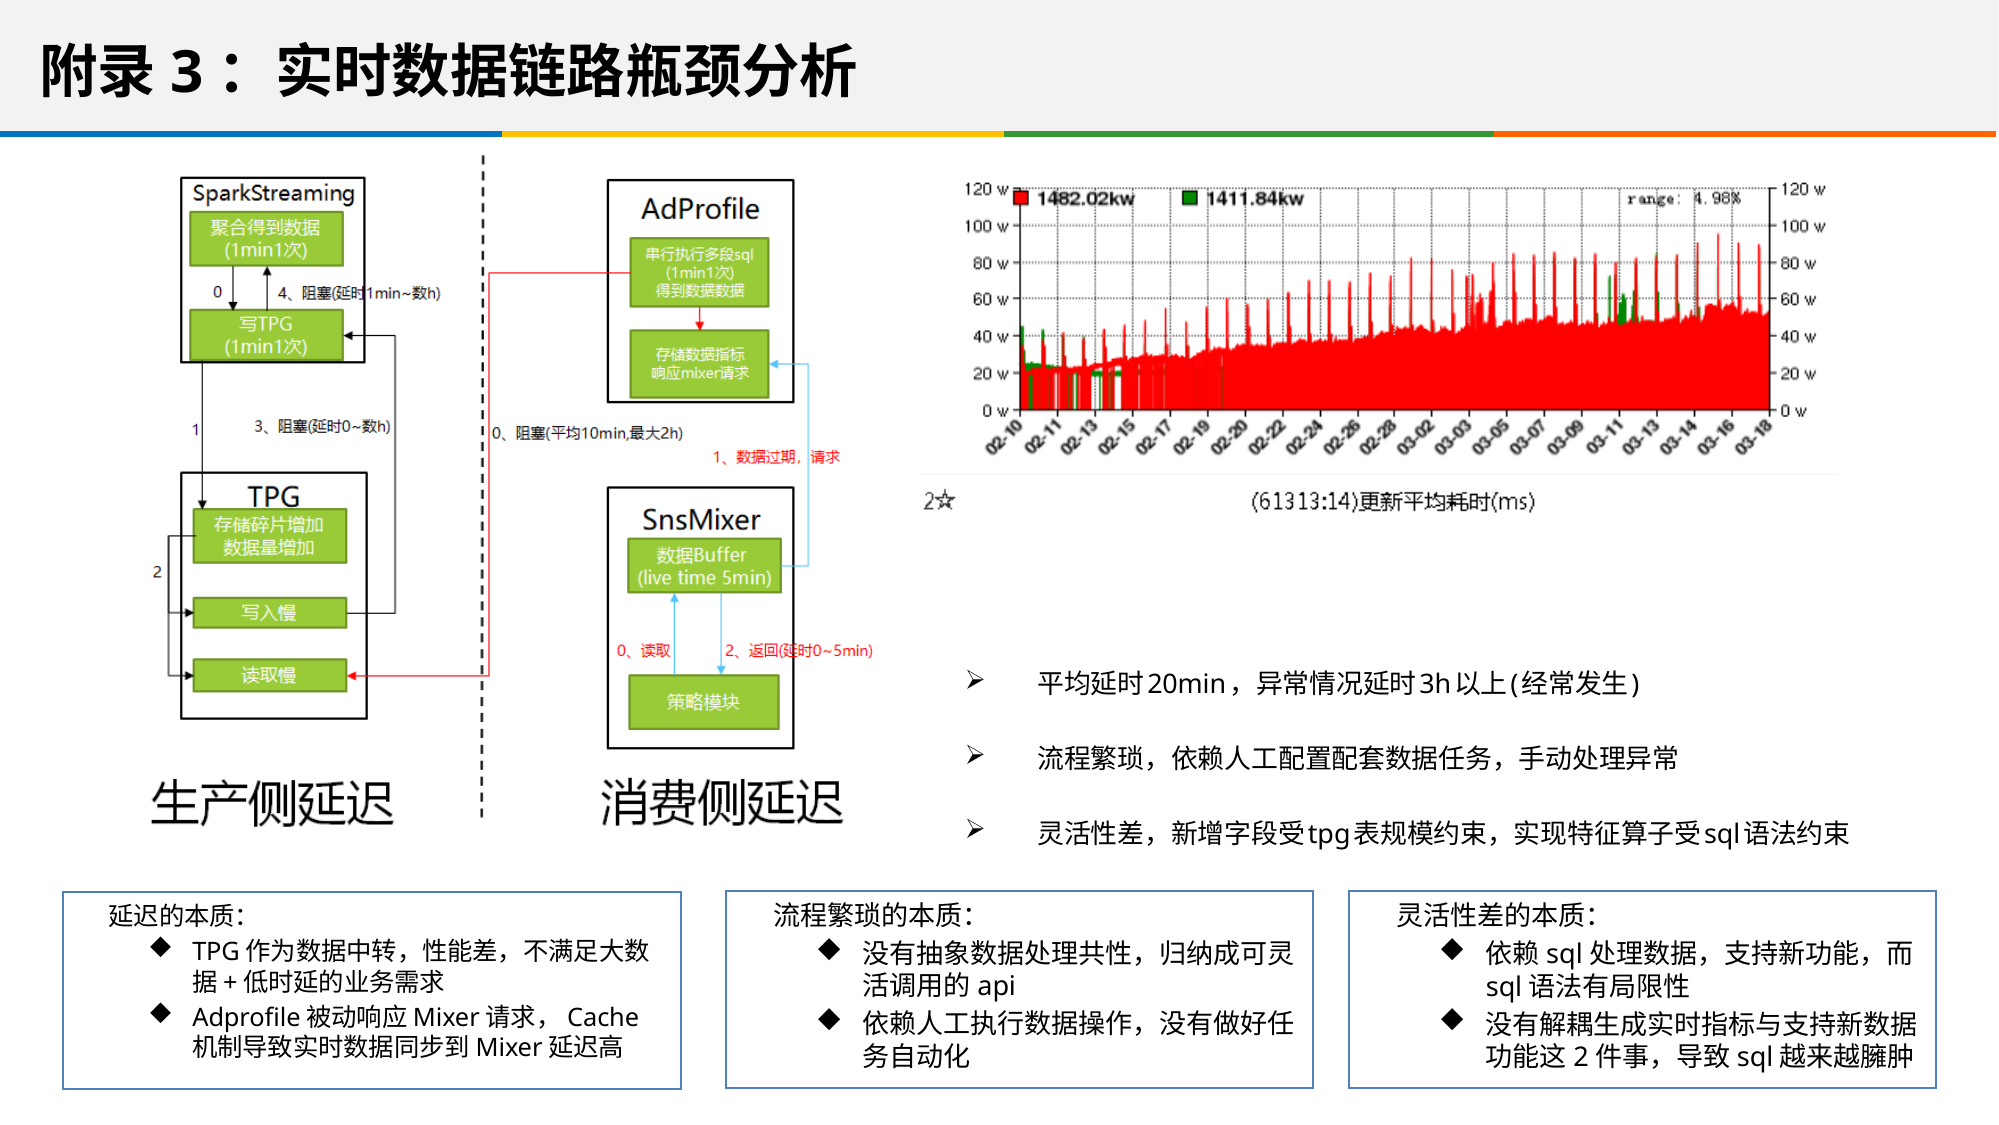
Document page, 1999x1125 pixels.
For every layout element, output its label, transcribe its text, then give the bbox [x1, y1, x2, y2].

picture [921, 161, 1838, 516]
text_box 流程繁琐的本质： 没有抽象数据处理共性，归纳成可灵活调用的api 依赖人工执行数据操作，没有做好任务自动化 [725, 890, 1314, 1089]
text_box 平均延时20min，异常情况延时3h以上(经常发生) 流程繁琐，依赖人工配置配套数据任务，手动处理异常 灵活性差，新增字段受tpg表规模约束，实现特征算子受sql语法约束 [918, 622, 1878, 858]
picture [121, 154, 889, 861]
text_box 延迟的本质： TPG作为数据中转，性能差，不满足大数据+低时延的业务需求 Adprofile被动响应Mixer请求，Cache机制导致实时数据同步到Mixer延迟高 [62, 891, 682, 1090]
text_box 灵活性差的本质： 依赖sql处理数据，支持新功能，而sql语法有局限性 没有解耦生成实时指标与支持新数据功能这2件事，导致sql越来越臃肿 [1348, 890, 1937, 1089]
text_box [0, 0, 1999, 135]
